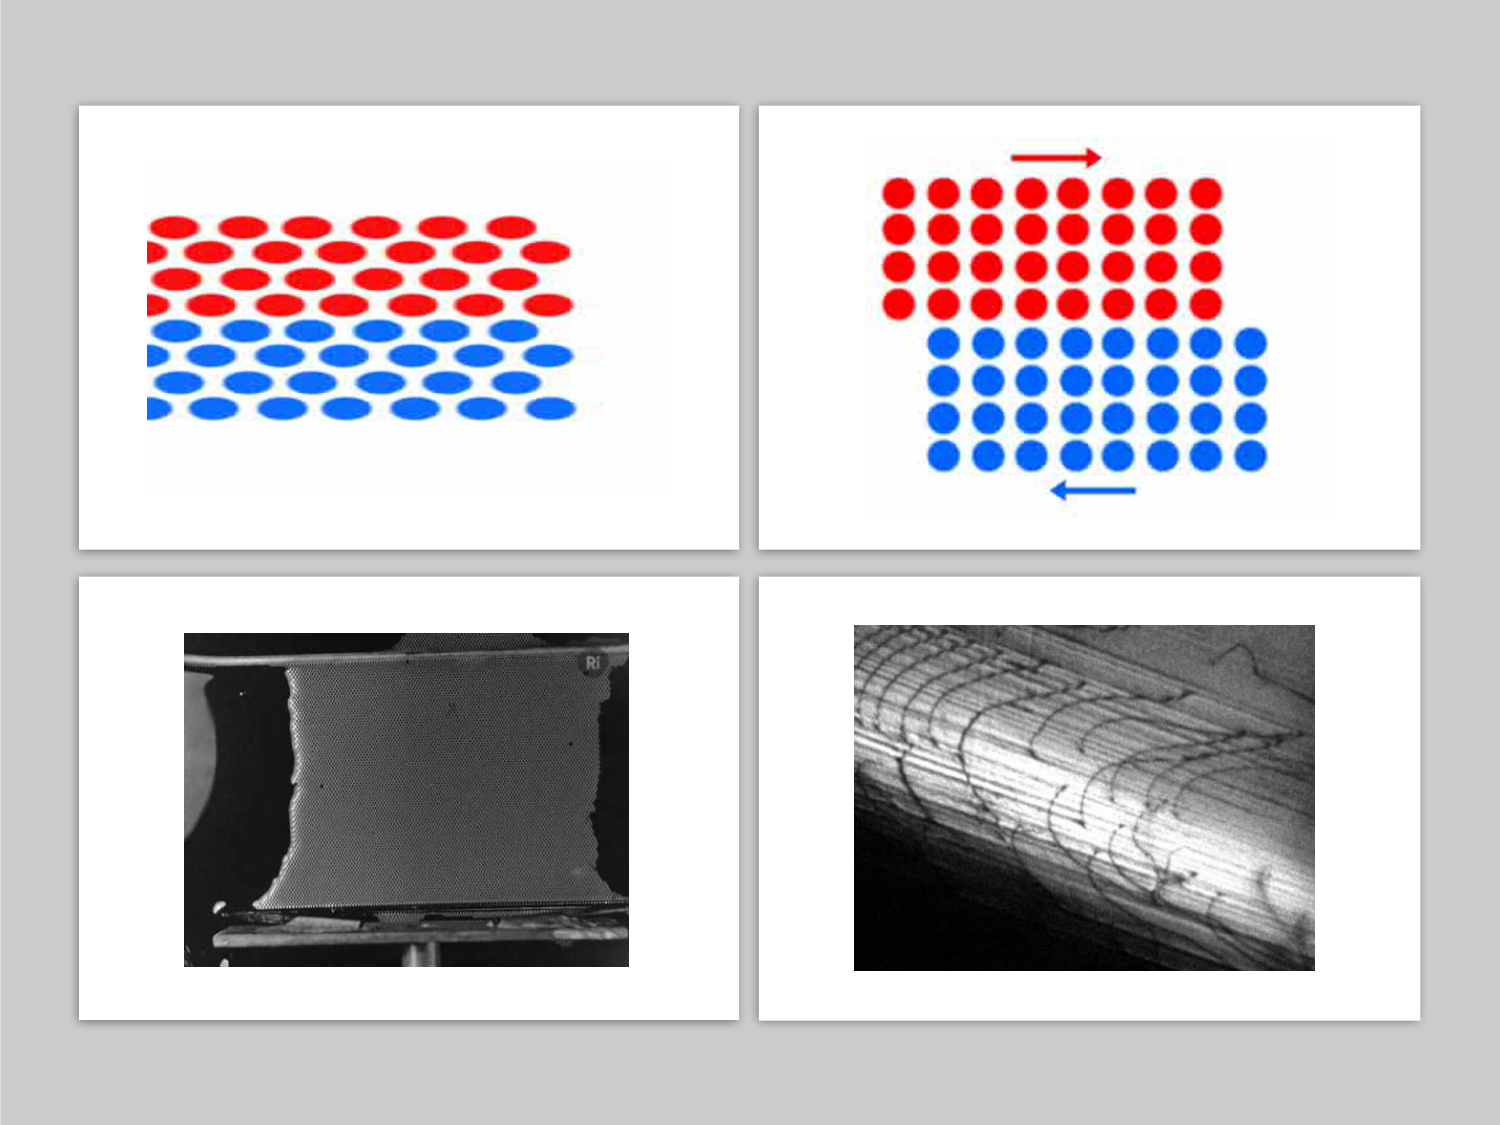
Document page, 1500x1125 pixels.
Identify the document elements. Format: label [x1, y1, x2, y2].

text_box [77, 103, 741, 552]
text_box [183, 632, 630, 968]
text_box [146, 158, 672, 497]
text_box [853, 624, 1316, 972]
text_box [864, 136, 1333, 519]
text_box [0, 0, 1500, 1125]
text_box [757, 574, 1422, 1023]
text_box [77, 574, 741, 1022]
text_box [757, 103, 1422, 552]
